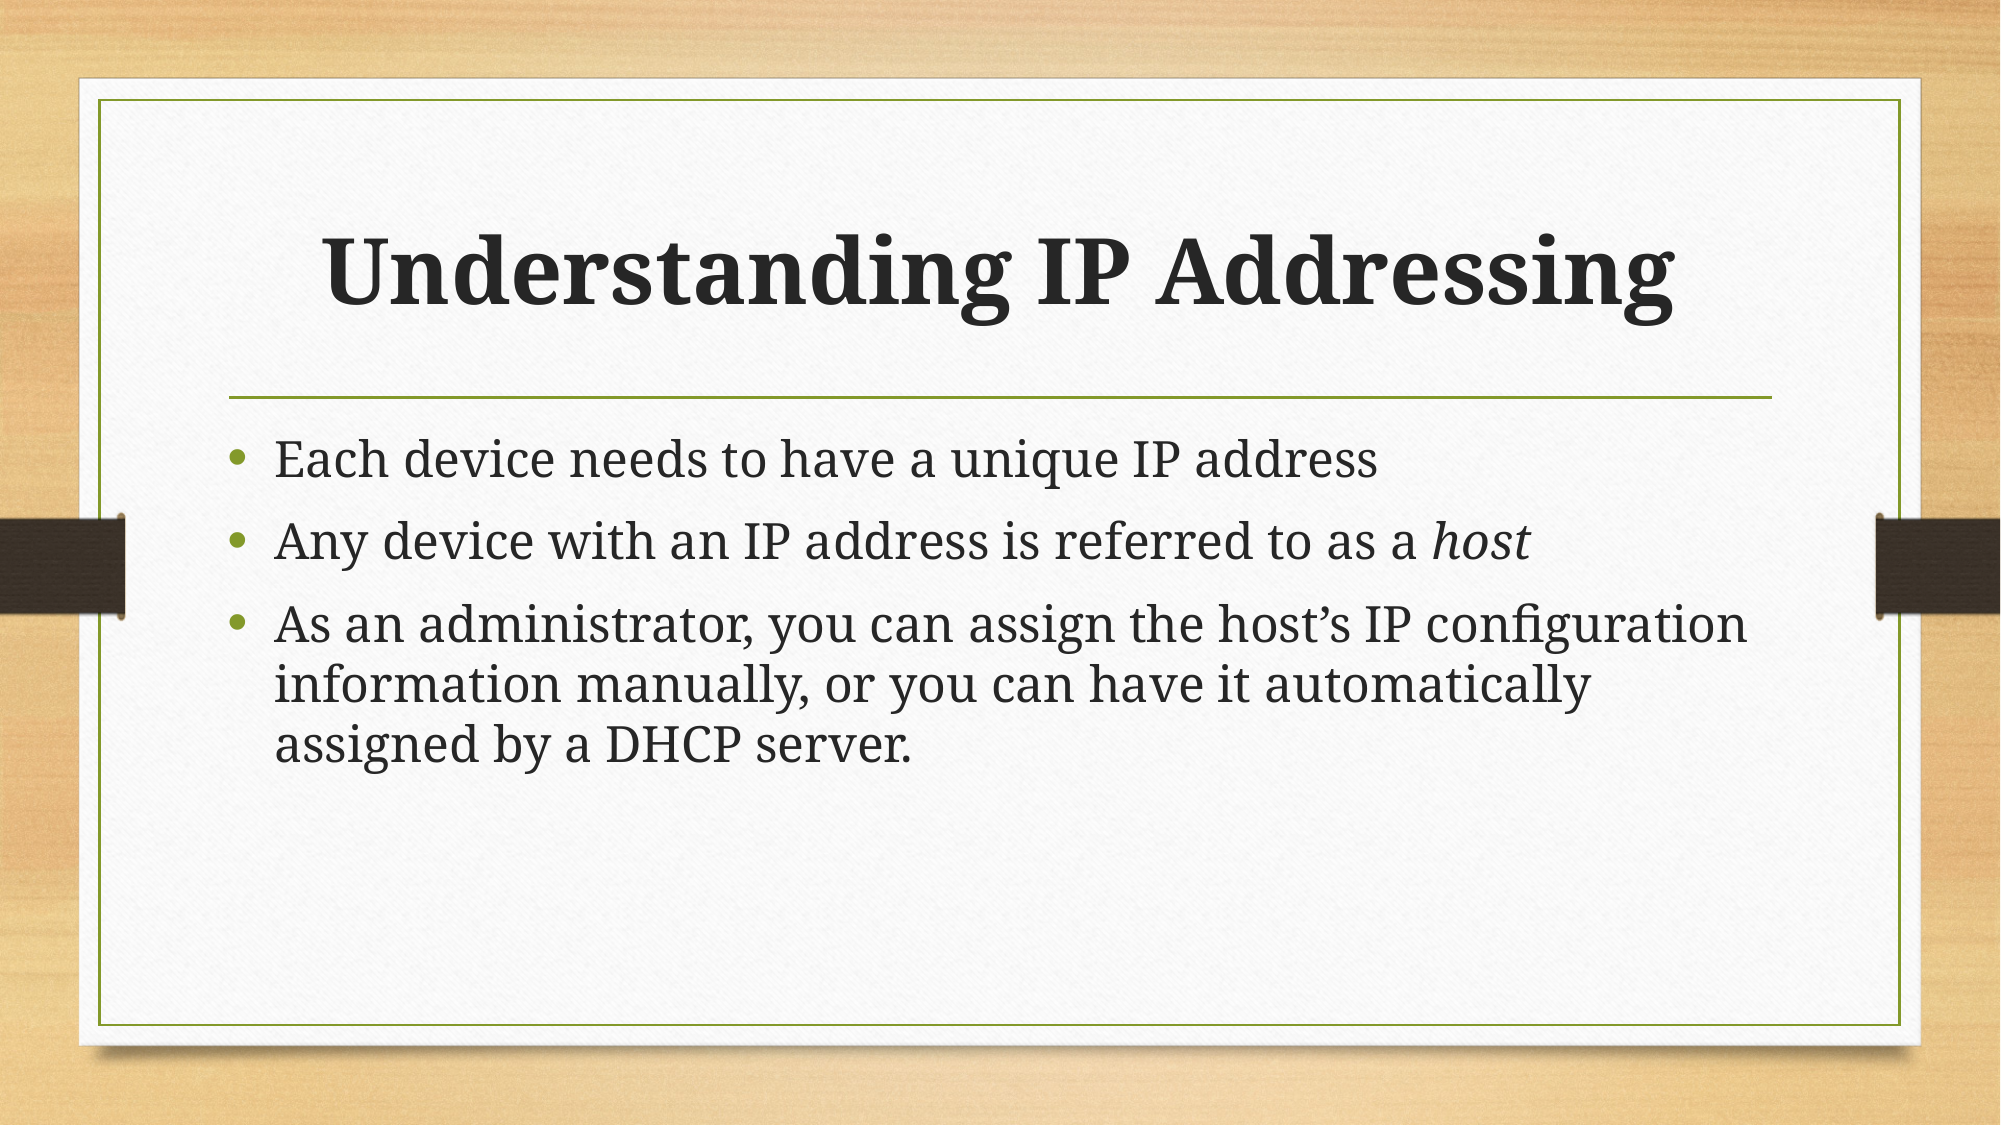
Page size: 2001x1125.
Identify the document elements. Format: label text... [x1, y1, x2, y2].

list Each device needs to have a unique IP address Any device with an IP address is referred to as a host As an administrator, you can assign the host’s IP configuration information manually, or you can have it automatically assigned by a DHCP server. [212, 419, 1788, 964]
picture [0, 0, 2001, 1125]
title Understanding IP Addressing [212, 161, 1788, 375]
